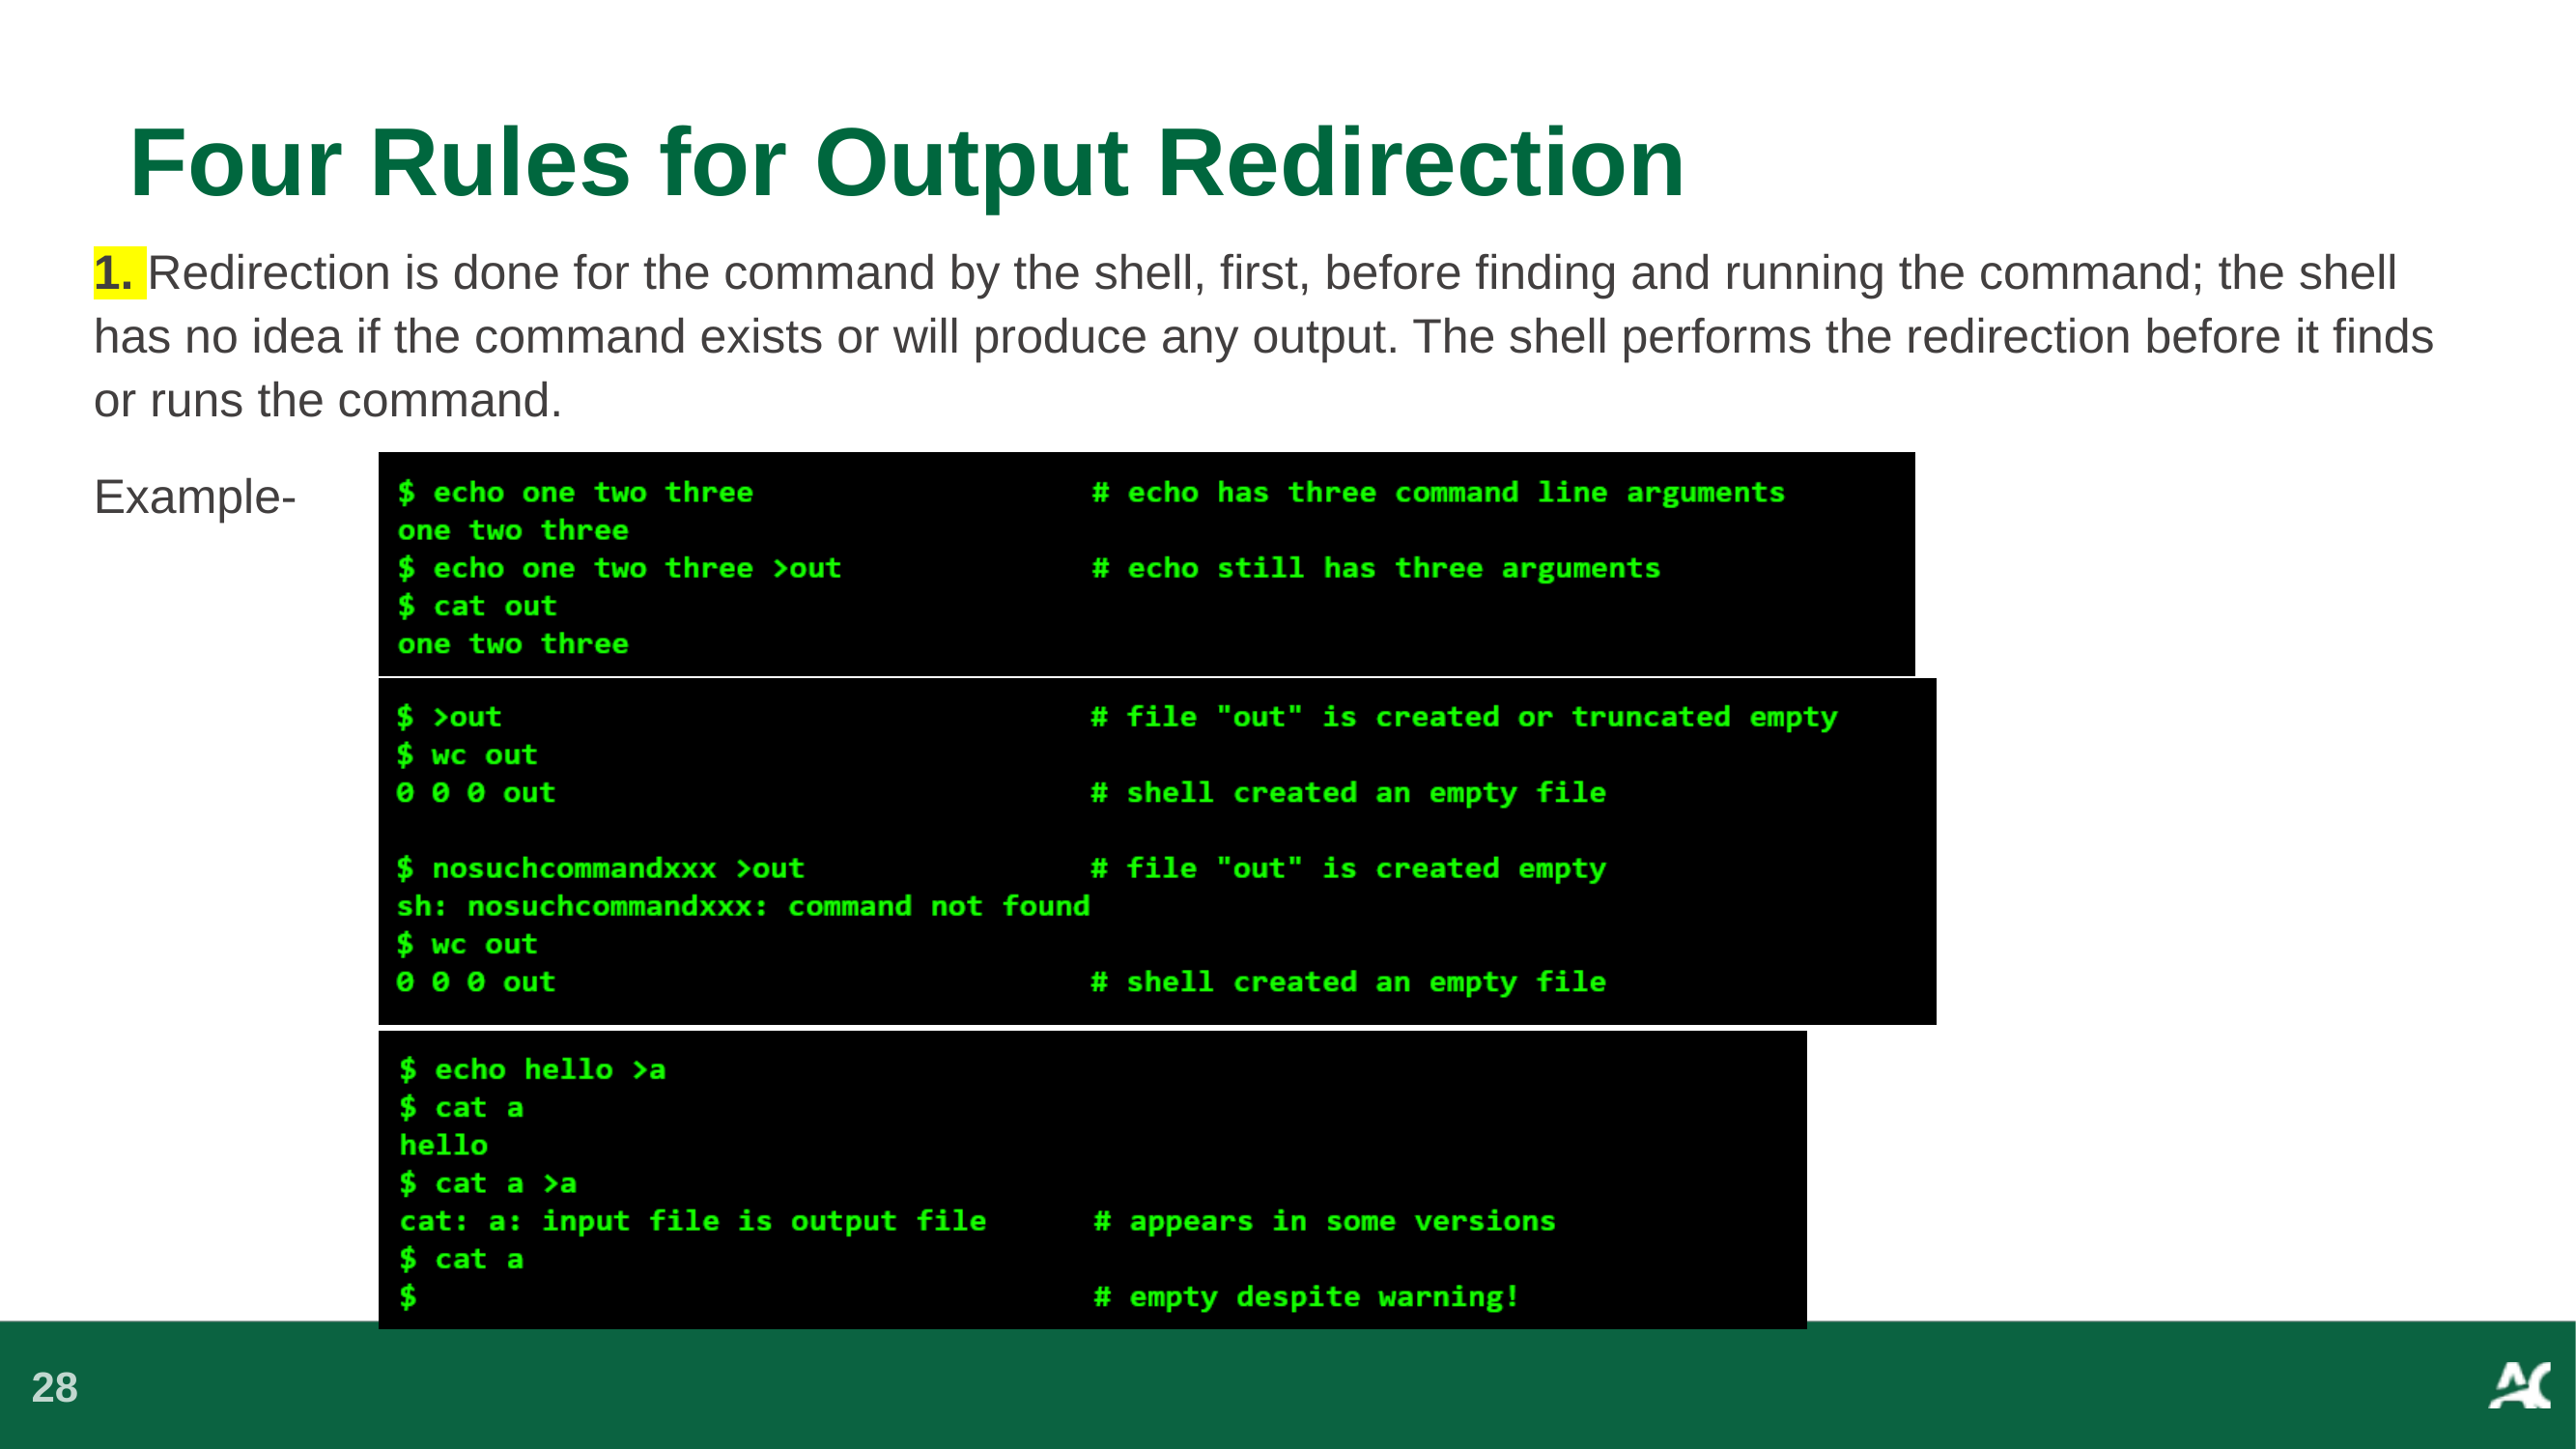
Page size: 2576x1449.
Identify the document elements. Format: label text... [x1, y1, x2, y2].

slide_number 28 [31, 1346, 116, 1424]
picture [378, 678, 1937, 1026]
picture [378, 452, 1915, 677]
list 1. Redirection is done for the command by the shell, first, before finding and running the command; the shell has no idea if the command exists or will produce any output. The shell performs the redirection before it finds or runs the command. Example- [93, 235, 2447, 1049]
picture [378, 1031, 1807, 1329]
title Four Rules for Output Redirection [128, 122, 2020, 235]
